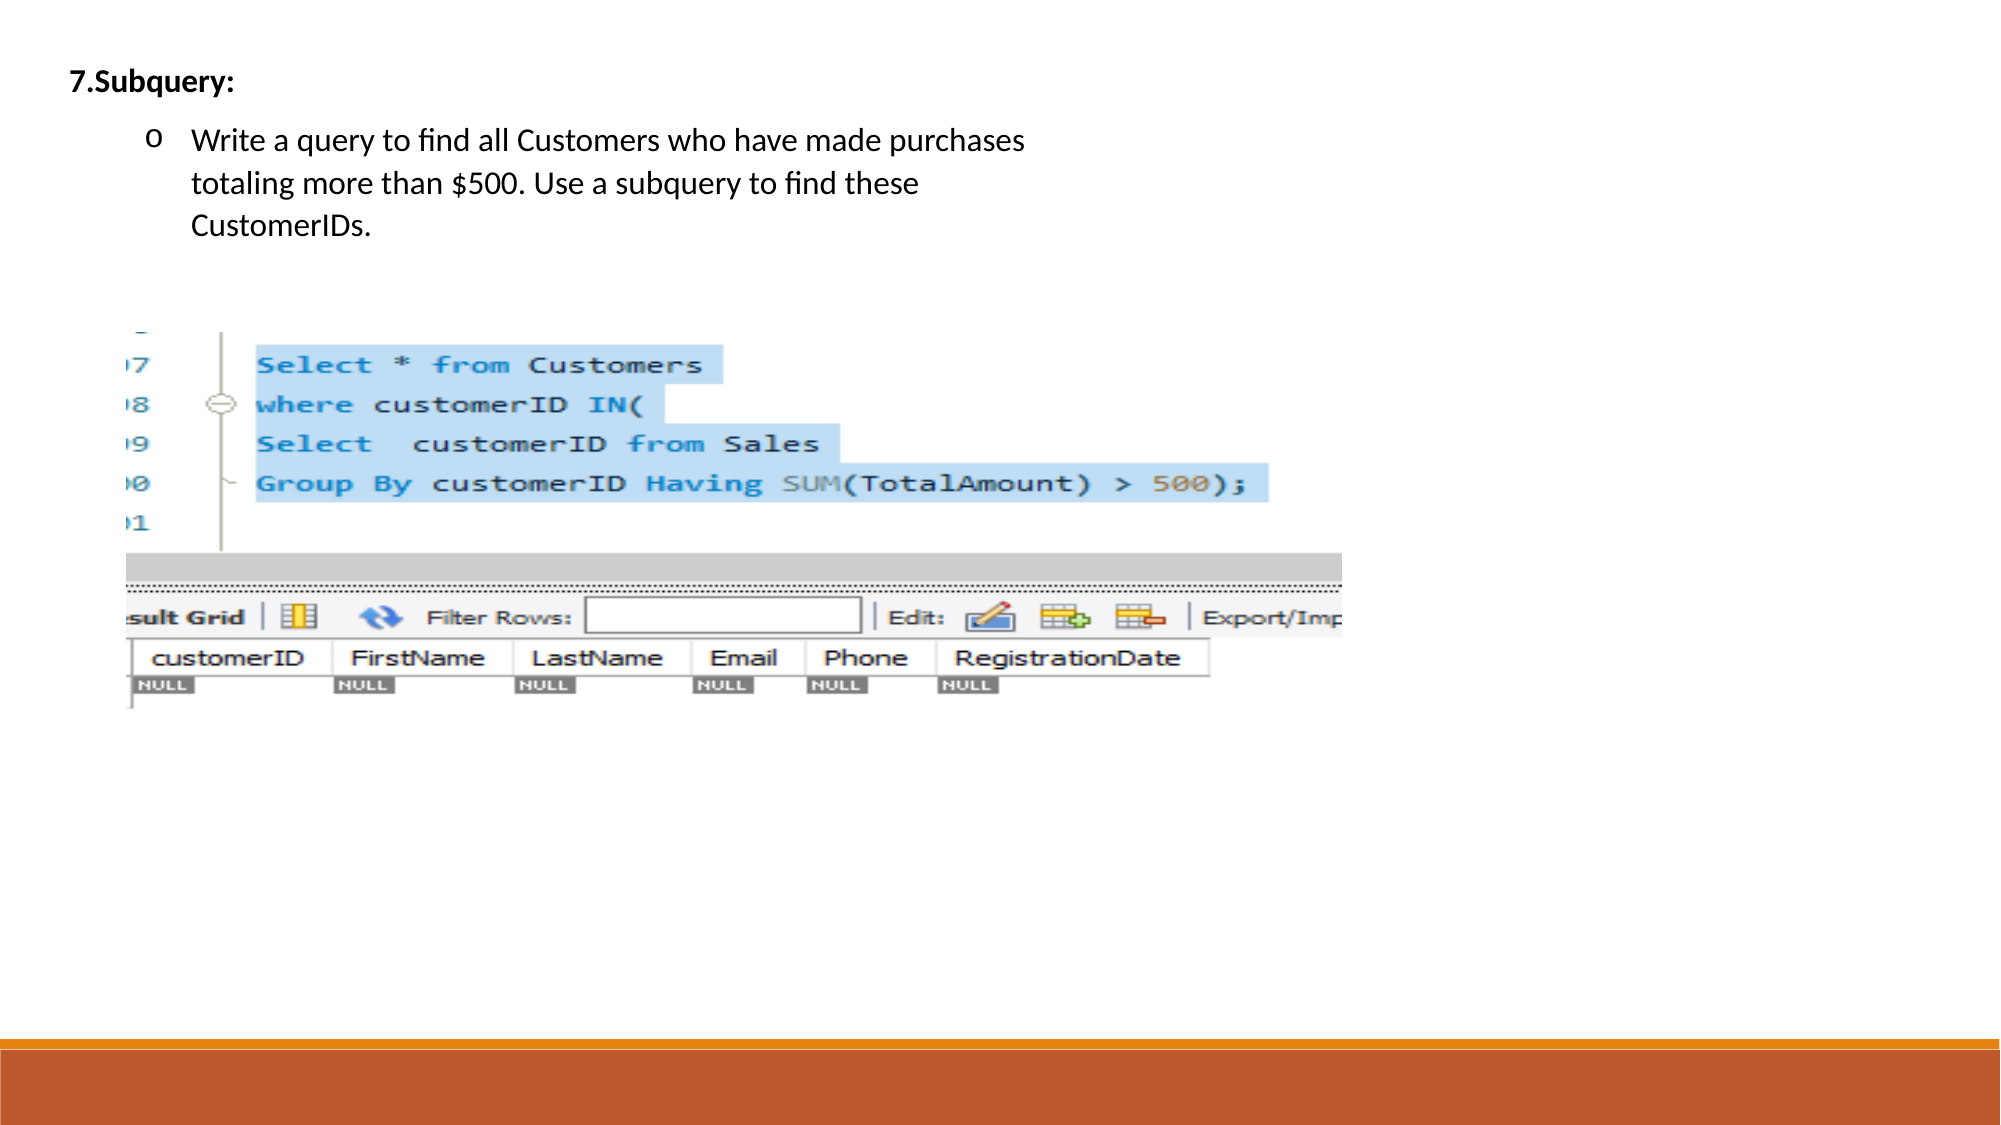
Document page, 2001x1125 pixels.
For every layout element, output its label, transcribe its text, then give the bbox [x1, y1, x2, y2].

picture [125, 332, 1342, 728]
text_box 7.Subquery: Write a query to find all Customers who have made purchases totaling more than $500. Use a subquery to find these CustomerIDs. [54, 48, 1055, 251]
